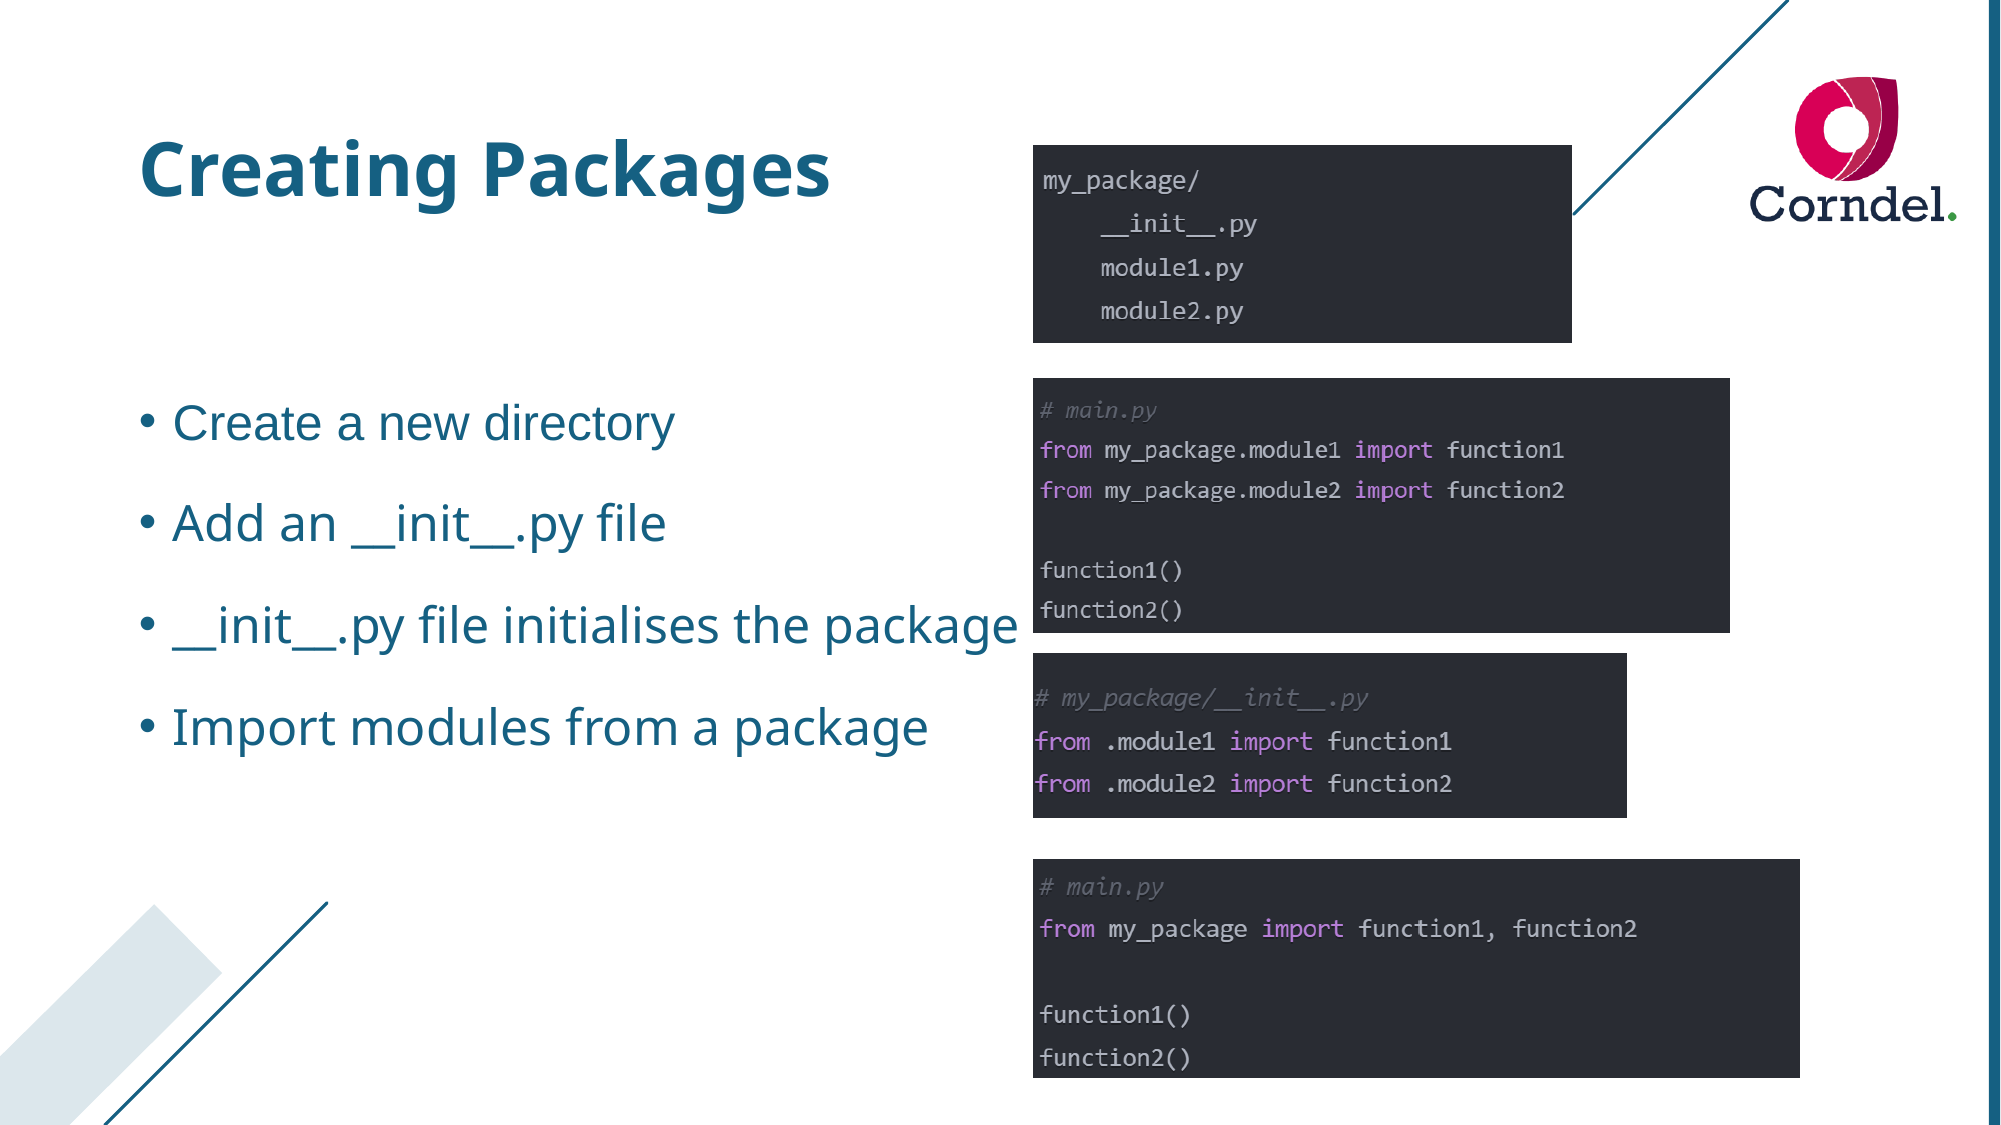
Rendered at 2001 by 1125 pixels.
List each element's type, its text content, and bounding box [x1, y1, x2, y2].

picture [1032, 653, 1627, 819]
picture [1032, 859, 1801, 1078]
list Creating Packages [124, 124, 1483, 223]
picture [1032, 377, 1730, 633]
picture [1032, 144, 1573, 344]
list Create a new directory Add an __init__.py file __init__.py file initialises the package Import modules from a package [124, 378, 1945, 1067]
